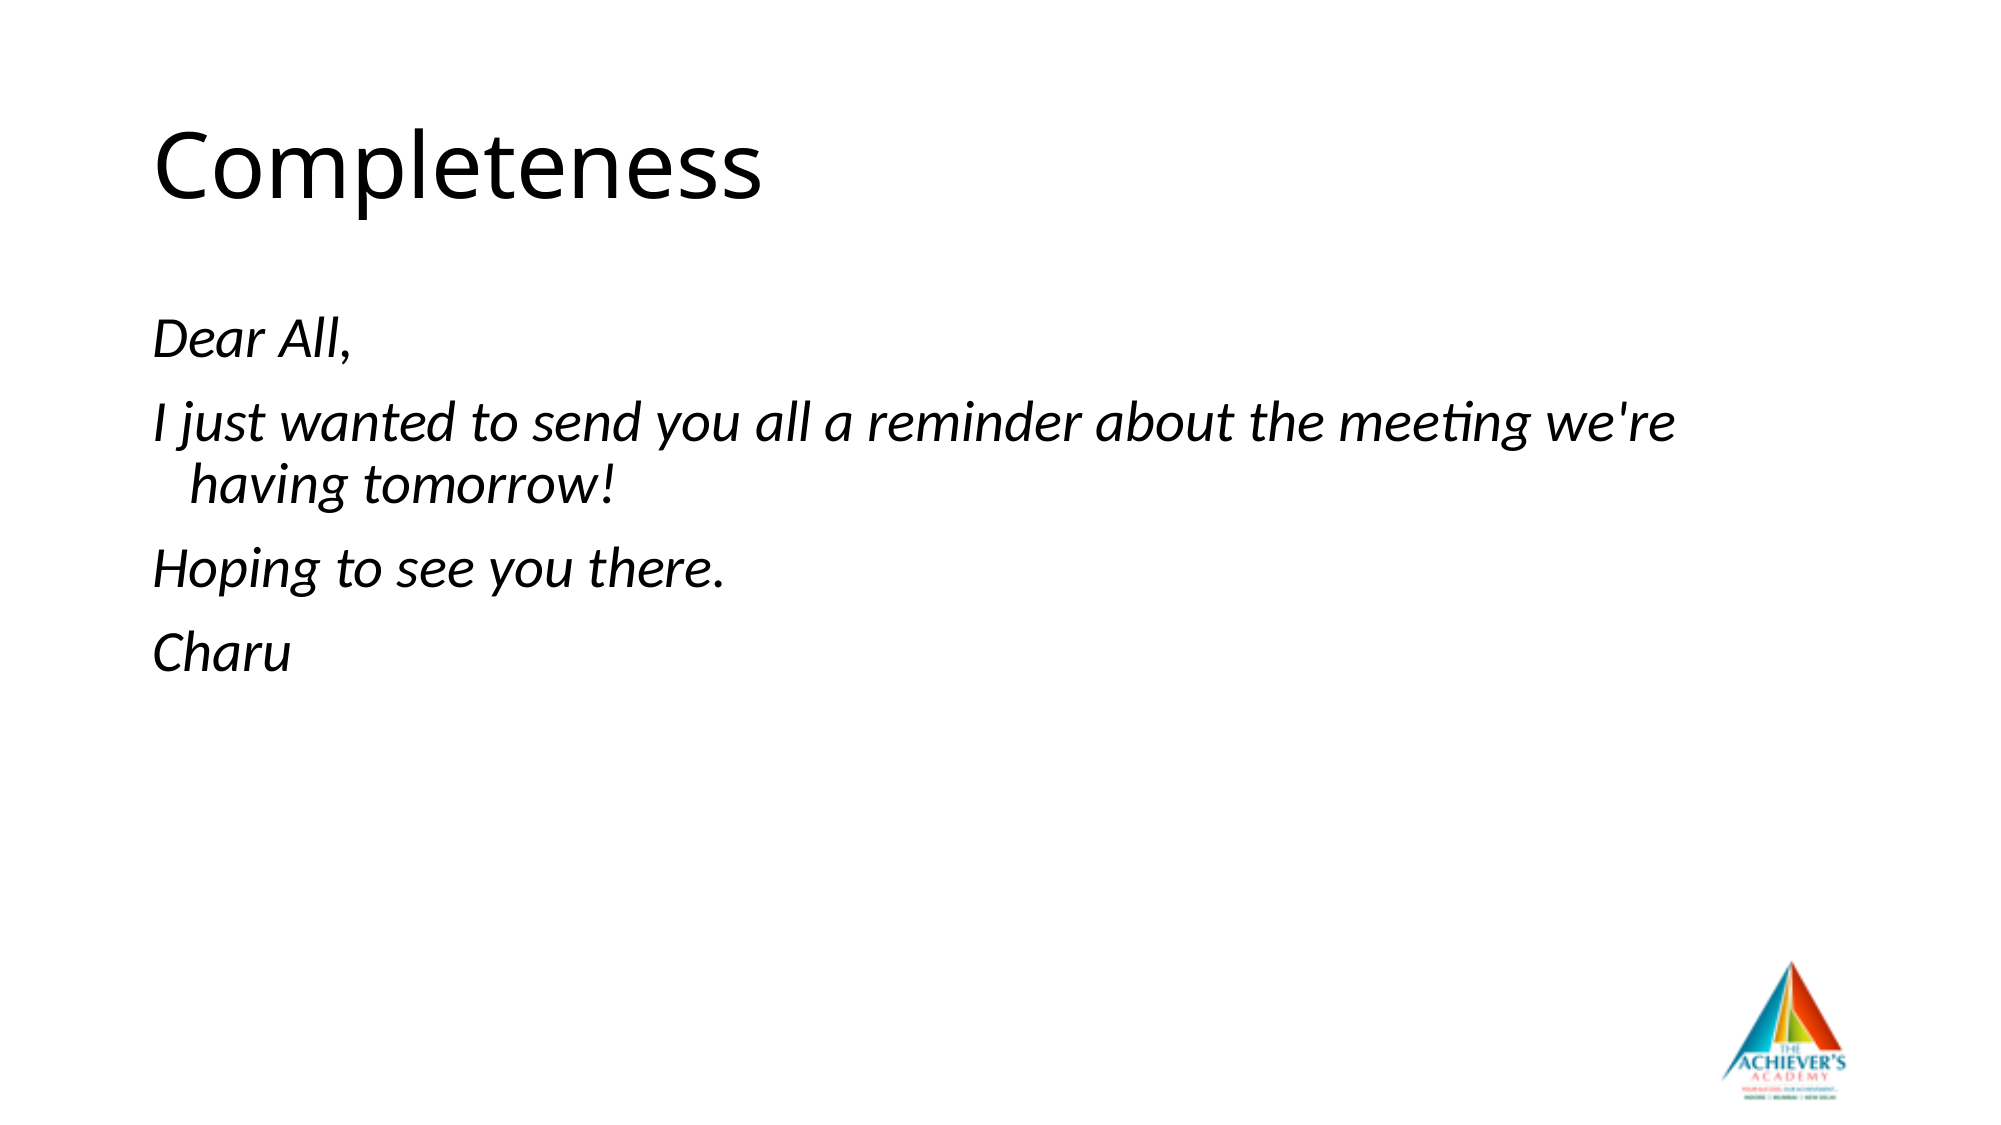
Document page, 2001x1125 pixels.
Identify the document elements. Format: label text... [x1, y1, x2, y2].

title Completeness [137, 59, 1863, 278]
picture [1709, 1014, 1860, 1107]
list Dear All, I just wanted to send you all a reminder about the meeting we're having tomorrow! Hoping to see you there. Charu [137, 299, 1863, 1014]
